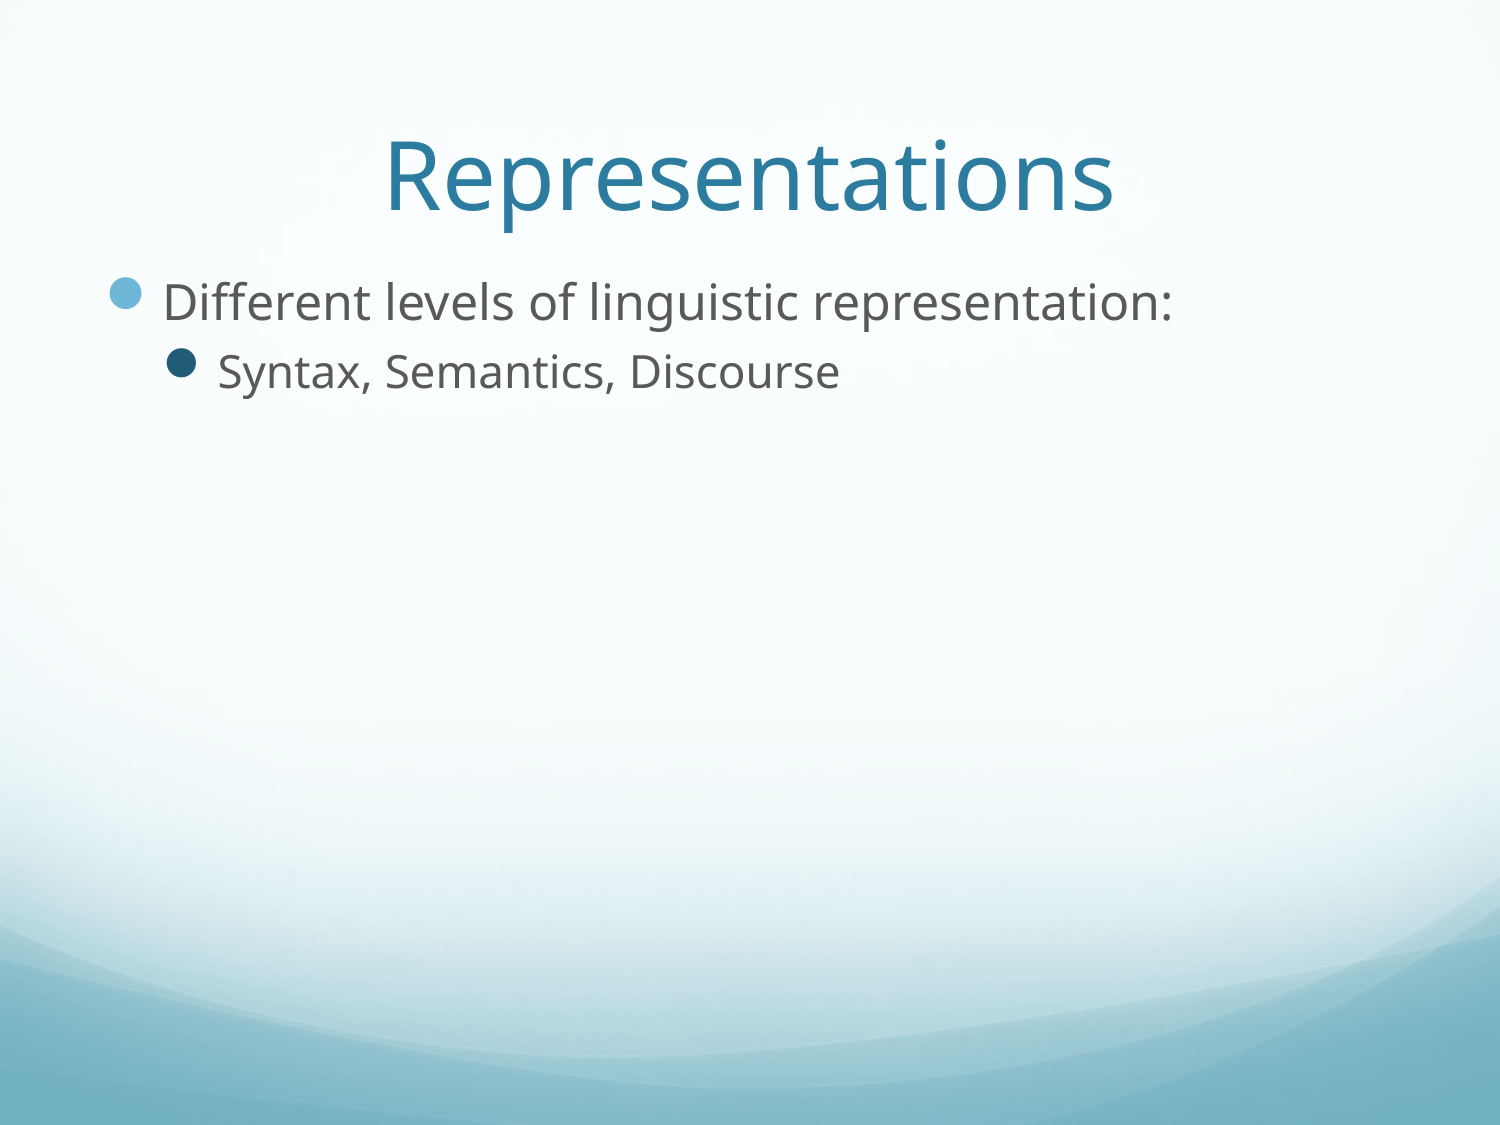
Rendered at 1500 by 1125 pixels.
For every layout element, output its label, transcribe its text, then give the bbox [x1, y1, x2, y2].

list Different levels of linguistic representation: Syntax, Semantics, Discourse [90, 262, 1410, 975]
title Representations [90, 17, 1410, 237]
